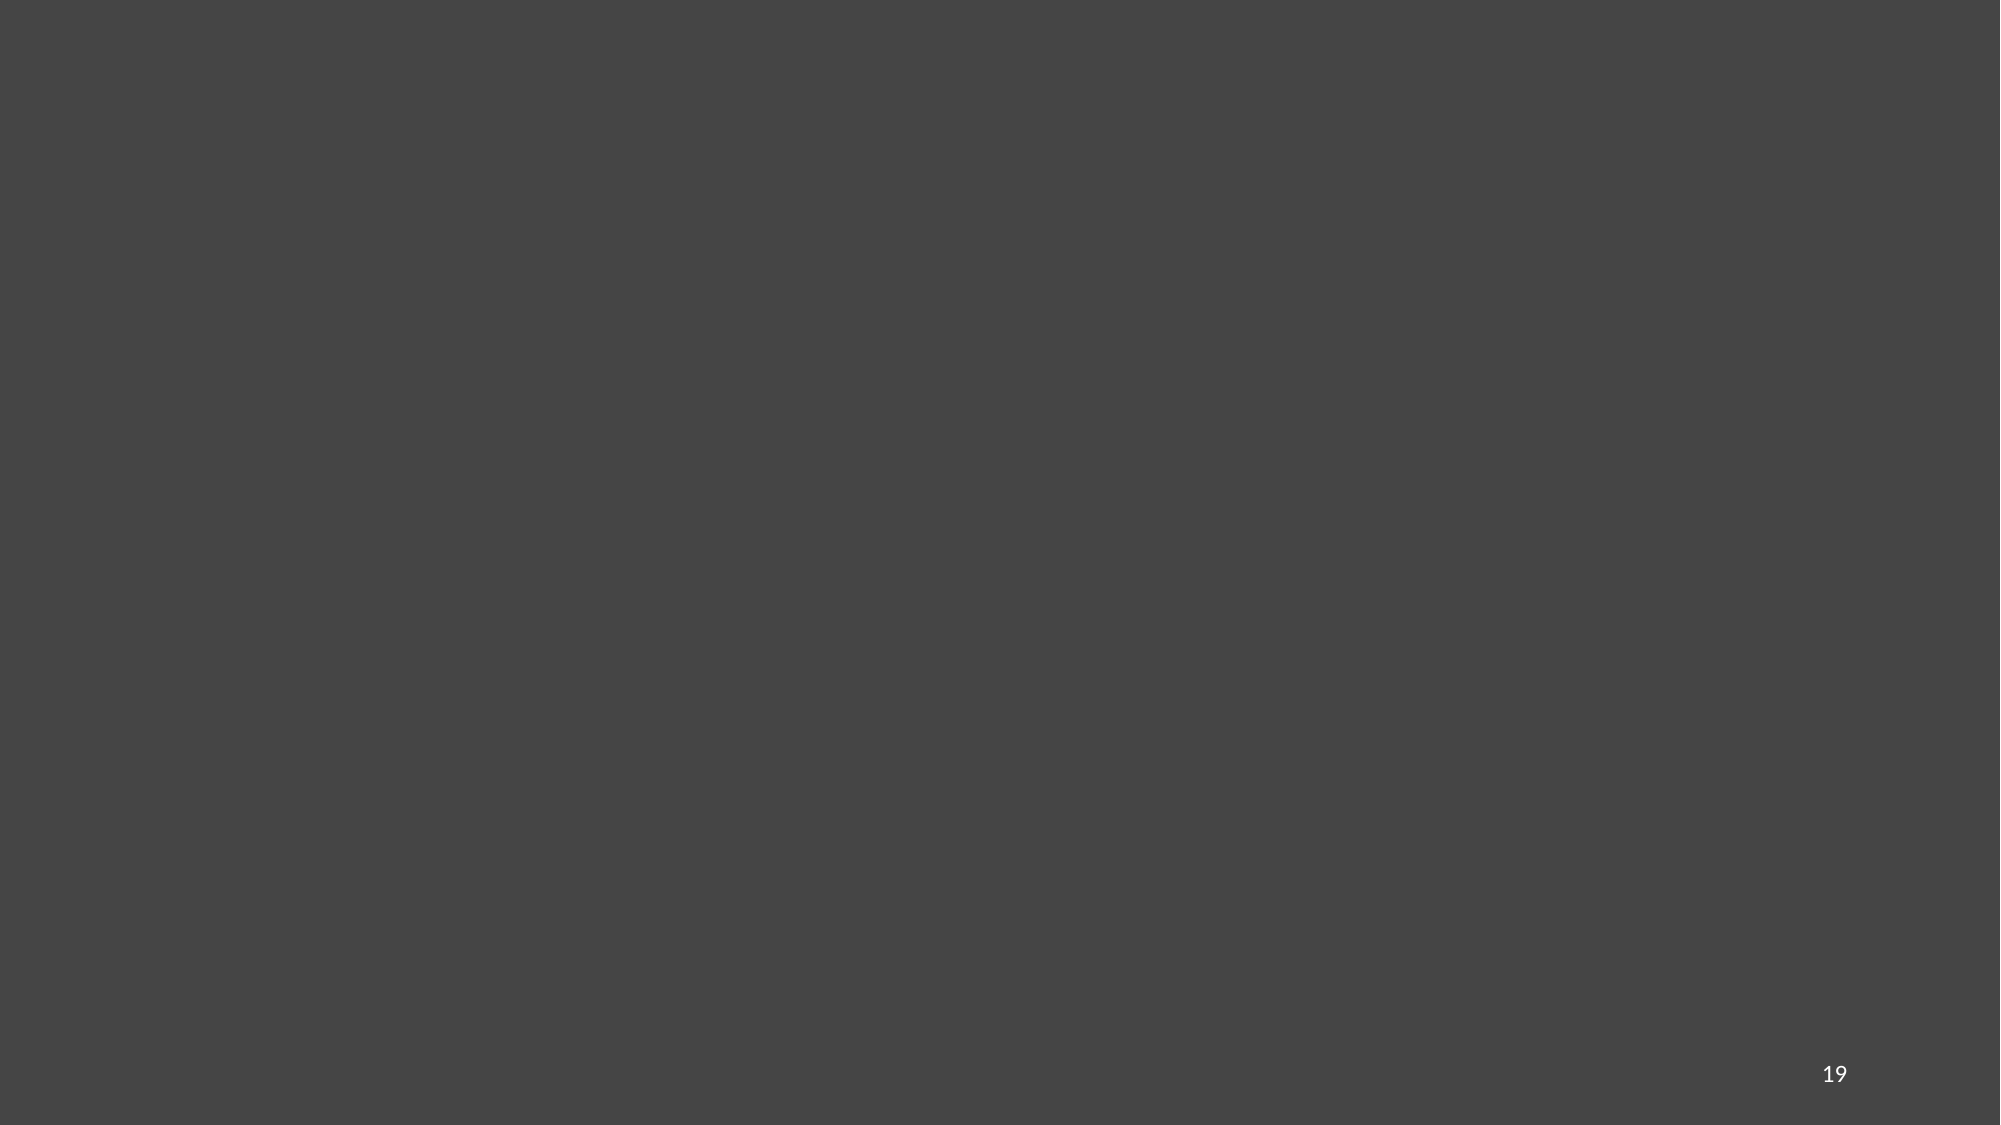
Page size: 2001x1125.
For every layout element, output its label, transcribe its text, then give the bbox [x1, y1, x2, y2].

slide_number 19 [1412, 1042, 1863, 1103]
